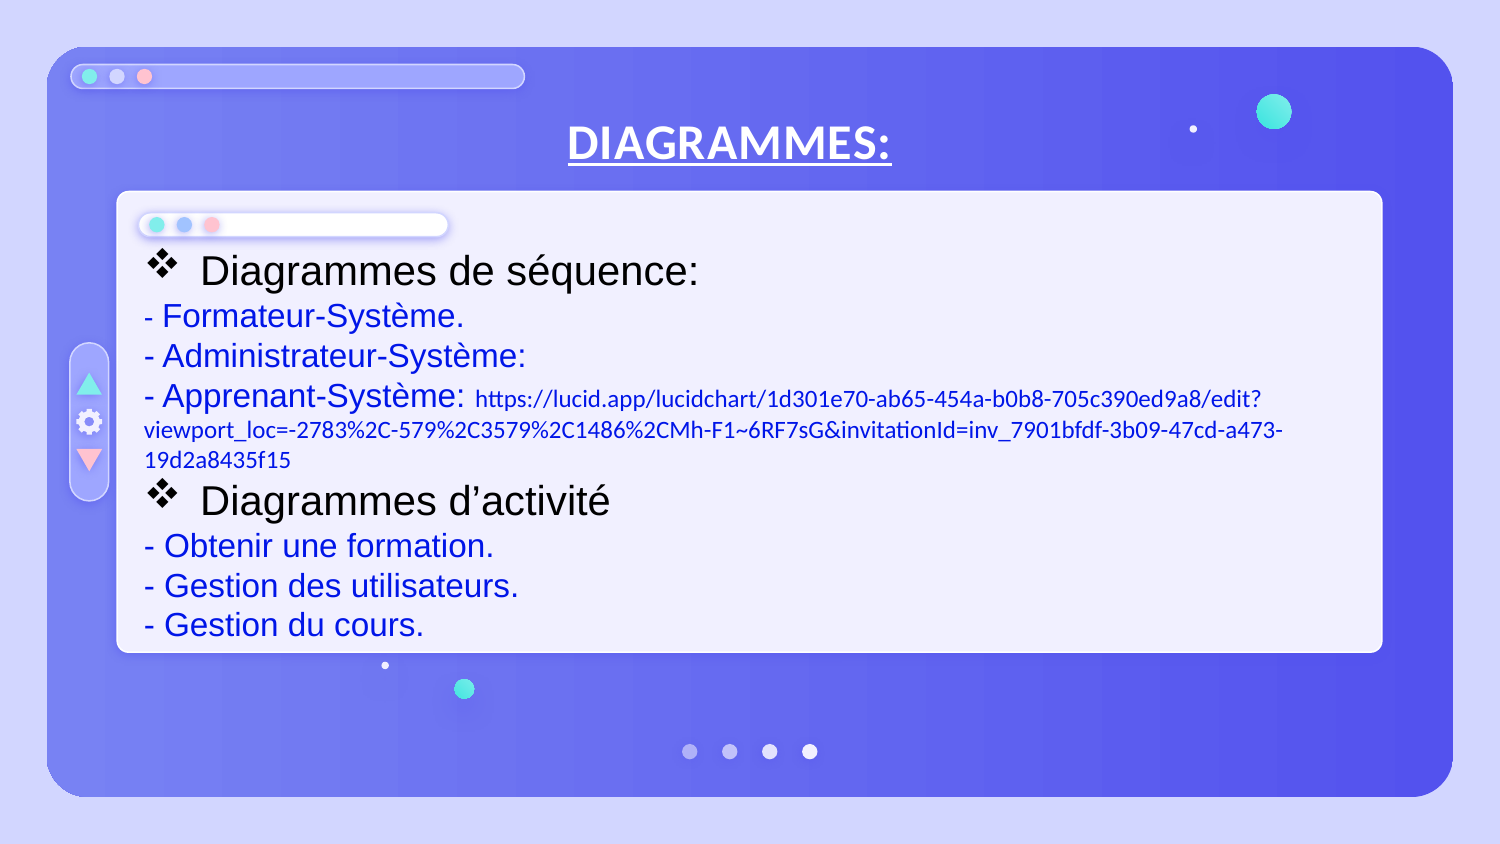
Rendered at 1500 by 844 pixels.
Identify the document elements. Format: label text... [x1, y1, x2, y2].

text_box [69, 342, 109, 501]
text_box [381, 660, 477, 692]
text_box [76, 448, 103, 472]
text_box Diagrammes de séquence: - Formateur-Système. - Administrateur-Système: - Apprenant-Système: https://lucid.app/lucidchart/1d301e70-ab65-454a-b0b8-705c390ed9a8/edit?viewport_loc=-2783%2C-579%2C3579%2C1486%2CMh-F1~6RF7sG&invitationId=inv_7901bfdf-3b09-47cd-a473-19d2a8435f15 Diagrammes d’activité - Obtenir une formation. - Gestion des utilisateurs. - Gestion du cours. [129, 236, 1371, 686]
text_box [1189, 94, 1292, 133]
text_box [138, 212, 449, 237]
text_box [76, 408, 103, 435]
title DIAGRAMMES: [226, 99, 1233, 191]
text_box [76, 372, 102, 395]
